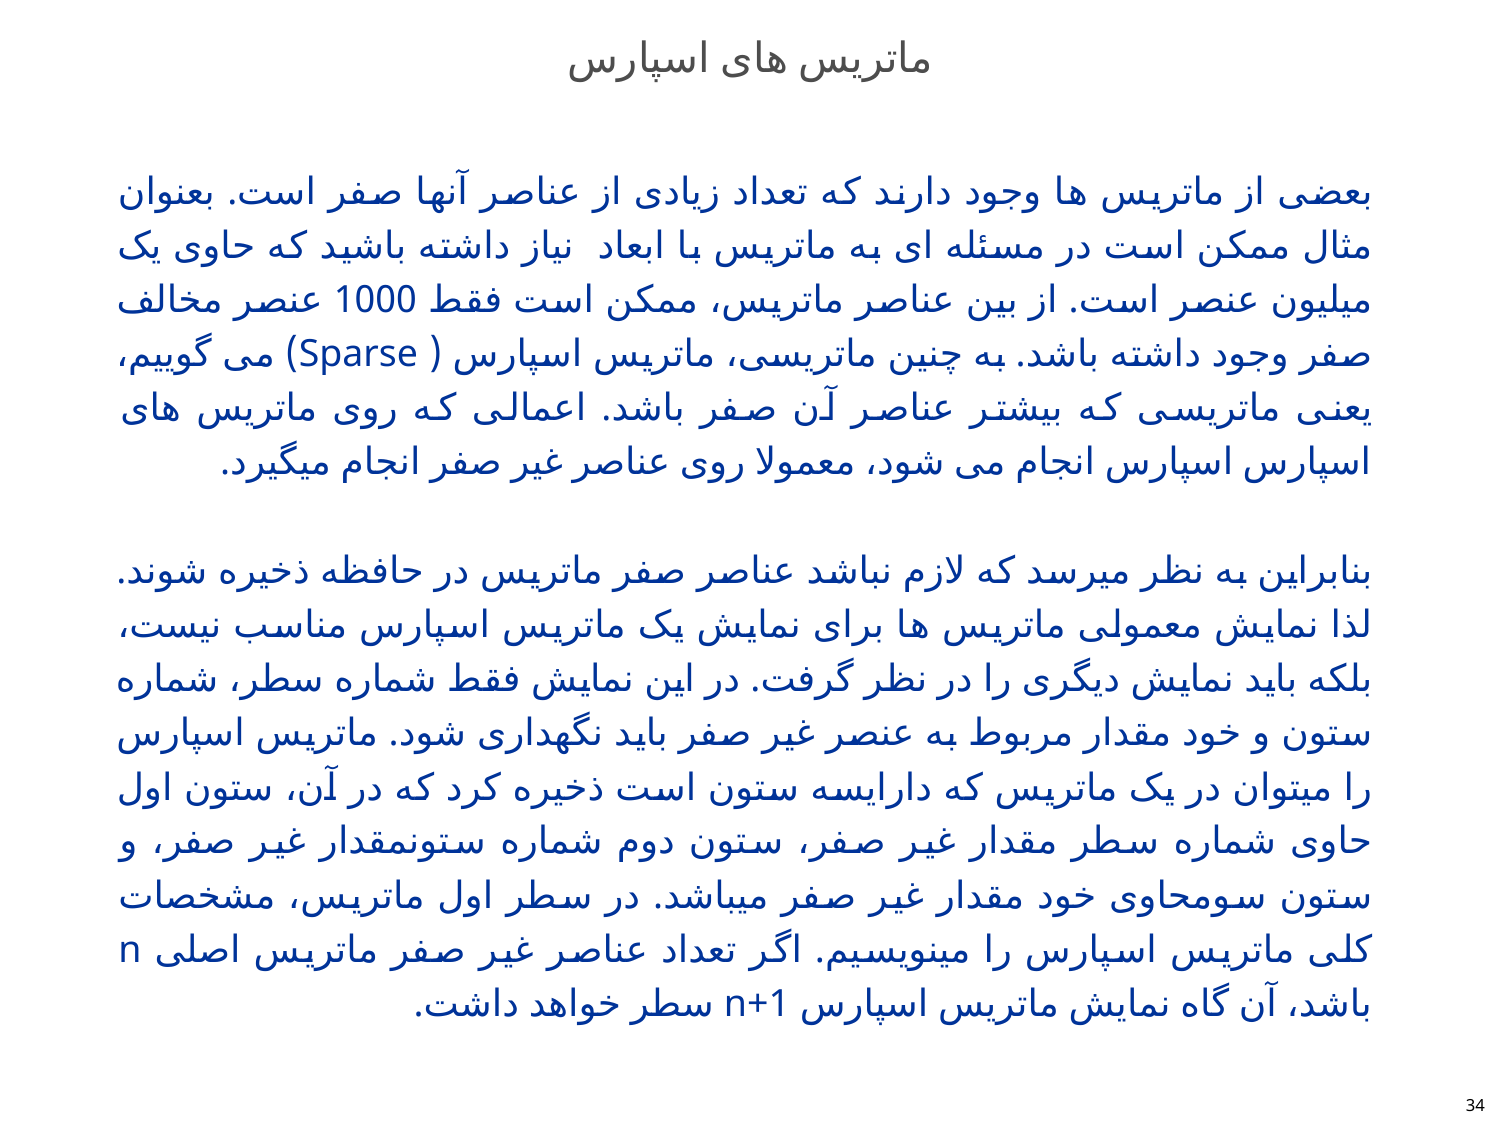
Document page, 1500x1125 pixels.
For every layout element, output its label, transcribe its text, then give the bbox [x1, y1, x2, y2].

title ماتریس های اسپارس [0, 24, 1500, 101]
slide_number 34 [1187, 1087, 1500, 1125]
